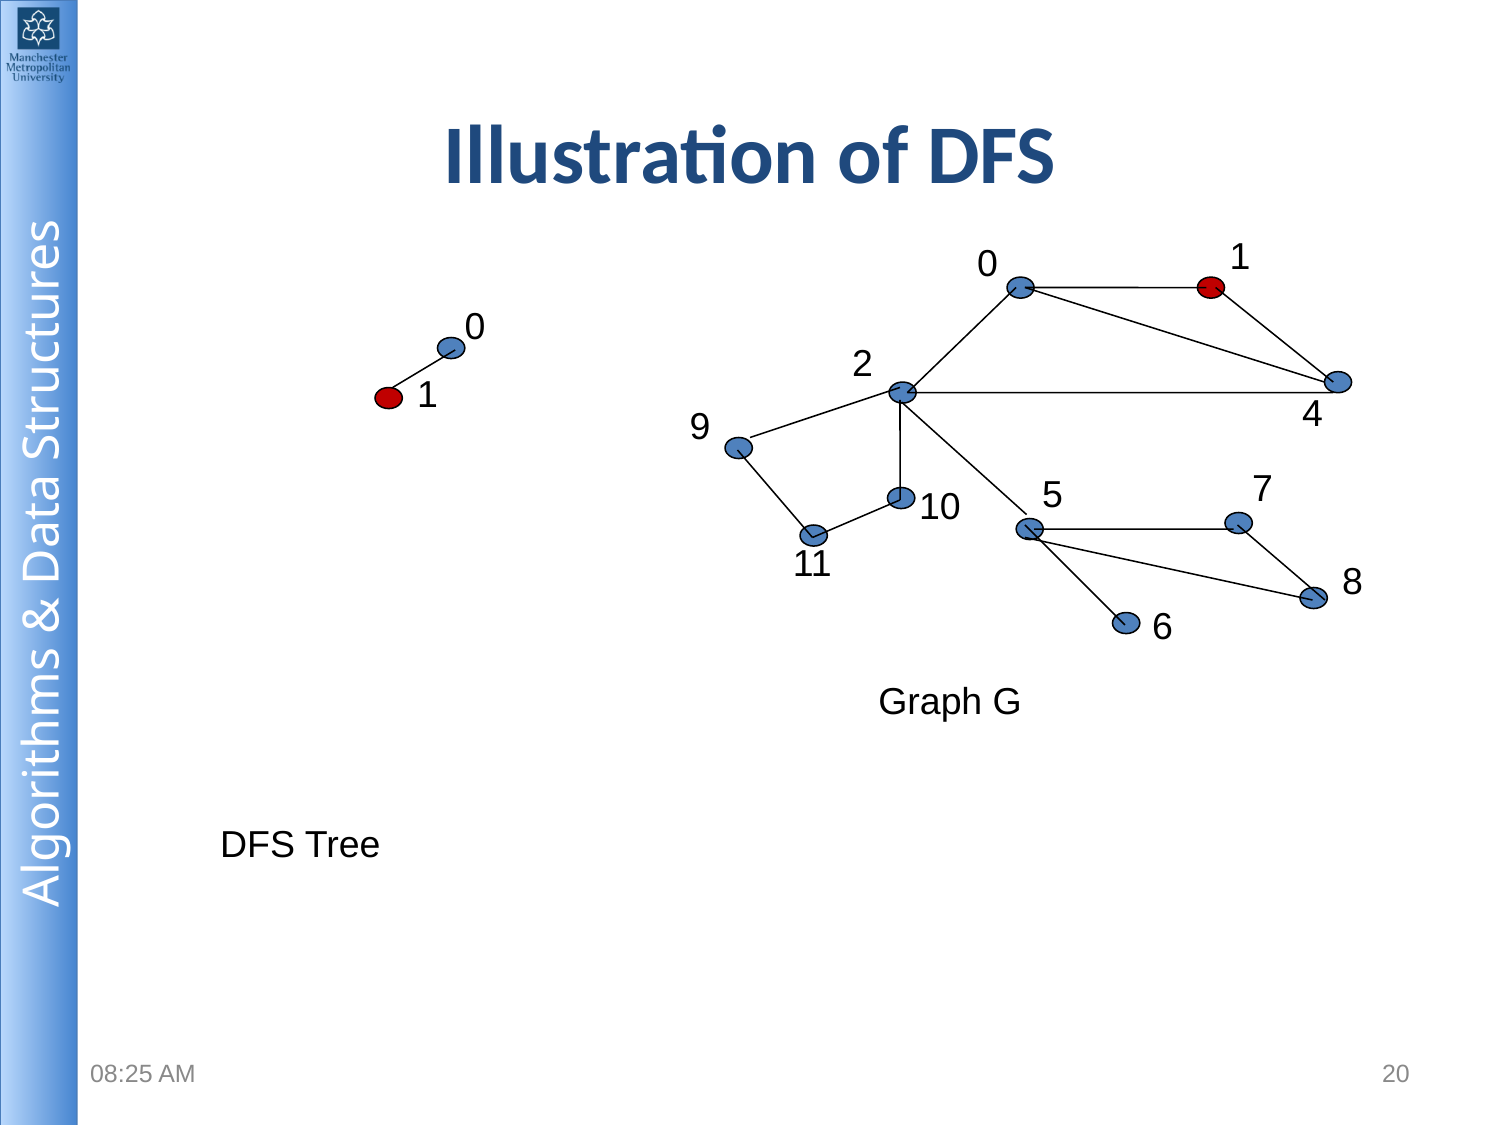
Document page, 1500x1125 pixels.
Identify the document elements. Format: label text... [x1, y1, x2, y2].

text_box 0 [962, 231, 1013, 292]
text_box 1 [402, 362, 453, 423]
text_box [726, 437, 753, 459]
text_box 0 [449, 294, 501, 354]
text_box 8 [1327, 549, 1378, 610]
text_box [1224, 512, 1253, 534]
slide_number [75, 1042, 425, 1103]
text_box [889, 382, 917, 404]
text_box 7 [1237, 456, 1288, 517]
text_box [1197, 277, 1225, 299]
text_box [1299, 587, 1327, 609]
text_box 5 [1027, 462, 1078, 523]
text_box [375, 387, 402, 409]
title Illustration of DFS [112, 99, 1388, 200]
picture [5, 7, 70, 83]
text_box 9 [674, 394, 726, 454]
text_box [1112, 612, 1137, 634]
text_box [1324, 371, 1352, 393]
text_box 4 [1287, 381, 1338, 442]
text_box [887, 487, 904, 509]
text_box [801, 525, 826, 531]
text_box Graph G [863, 669, 1038, 729]
text_box DFS Tree [205, 812, 396, 873]
slide_number 20 [1074, 1042, 1425, 1103]
text_box 11 [778, 531, 847, 592]
text_box [1016, 518, 1044, 540]
text_box 1 [1214, 224, 1266, 285]
text_box 2 [837, 331, 888, 392]
text_box 6 [1137, 594, 1188, 654]
text_box 10 [904, 474, 976, 535]
text_box [1008, 277, 1035, 299]
text_box [437, 337, 463, 359]
